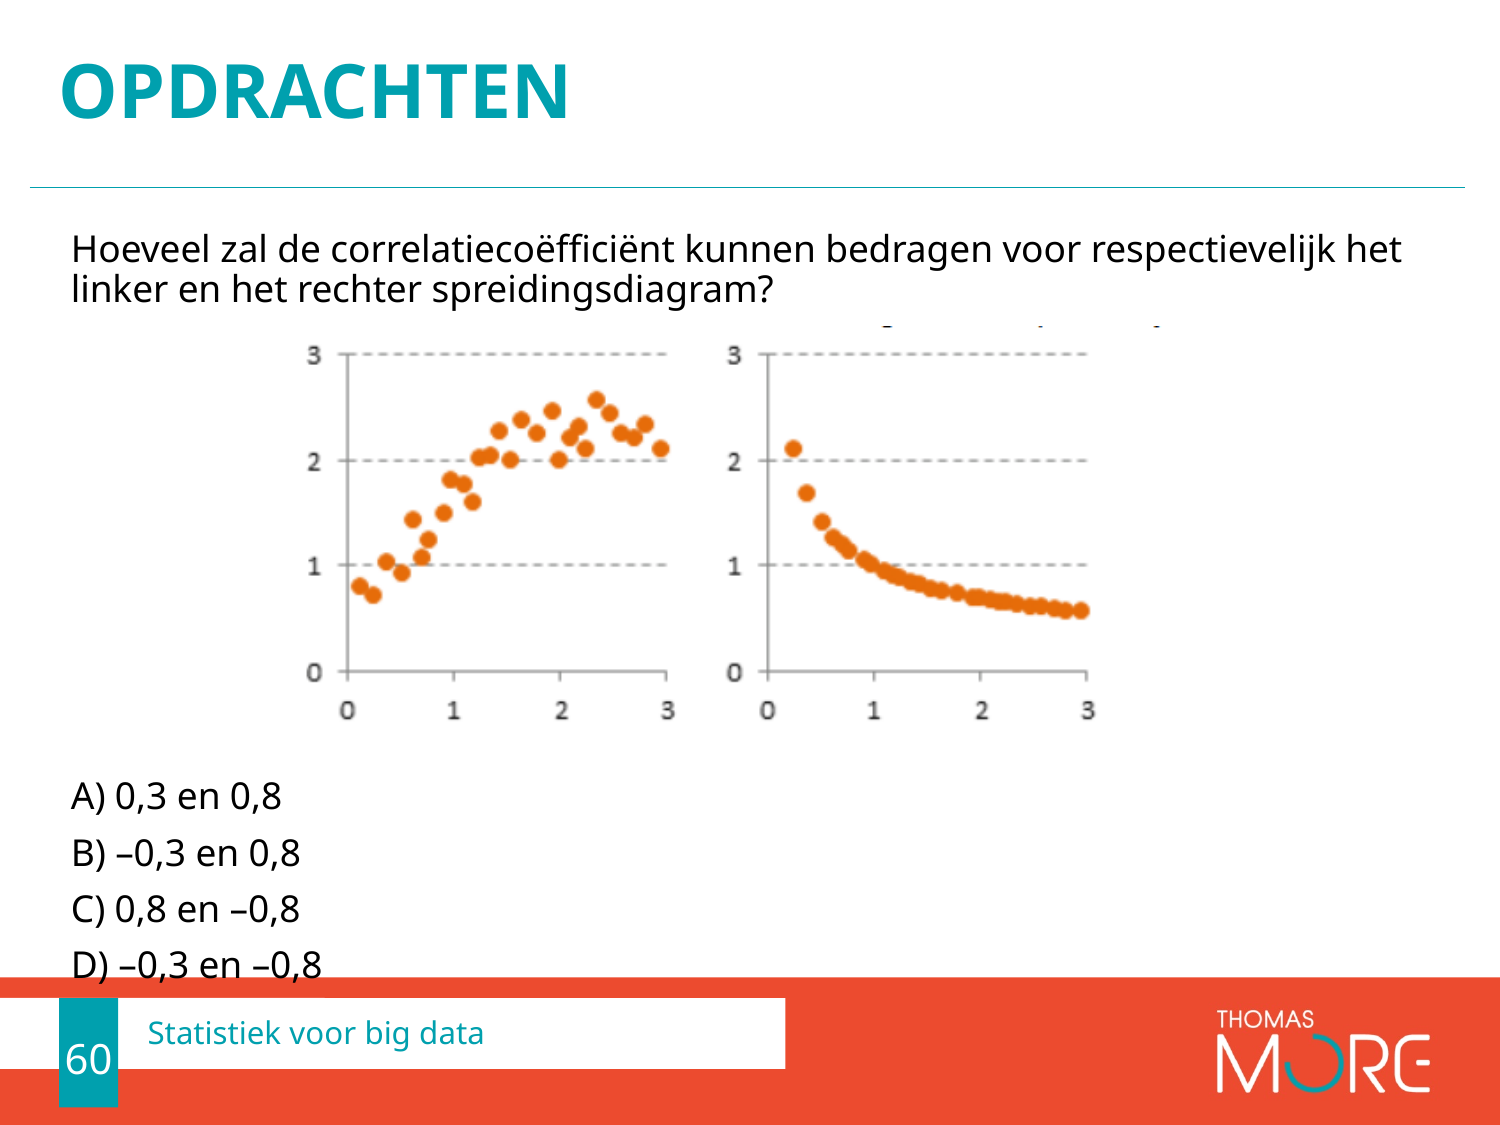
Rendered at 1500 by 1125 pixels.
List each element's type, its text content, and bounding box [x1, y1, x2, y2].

picture [1187, 1012, 1459, 1122]
picture [277, 325, 1210, 739]
list Hoeveel zal de correlatiecoëfficiënt kunnen bedragen voor respectievelijk het linker en het rechter spreidingsdiagram? A) 0,3 en 0,8 B) –0,3 en 0,8 C) 0,8 en –0,8 D) –0,3 en –0,8 [0, 188, 1500, 1012]
footer Statistiek voor big data [123, 998, 786, 1069]
title opdrachten [0, 0, 1500, 188]
slide_number 60 [59, 998, 119, 1108]
